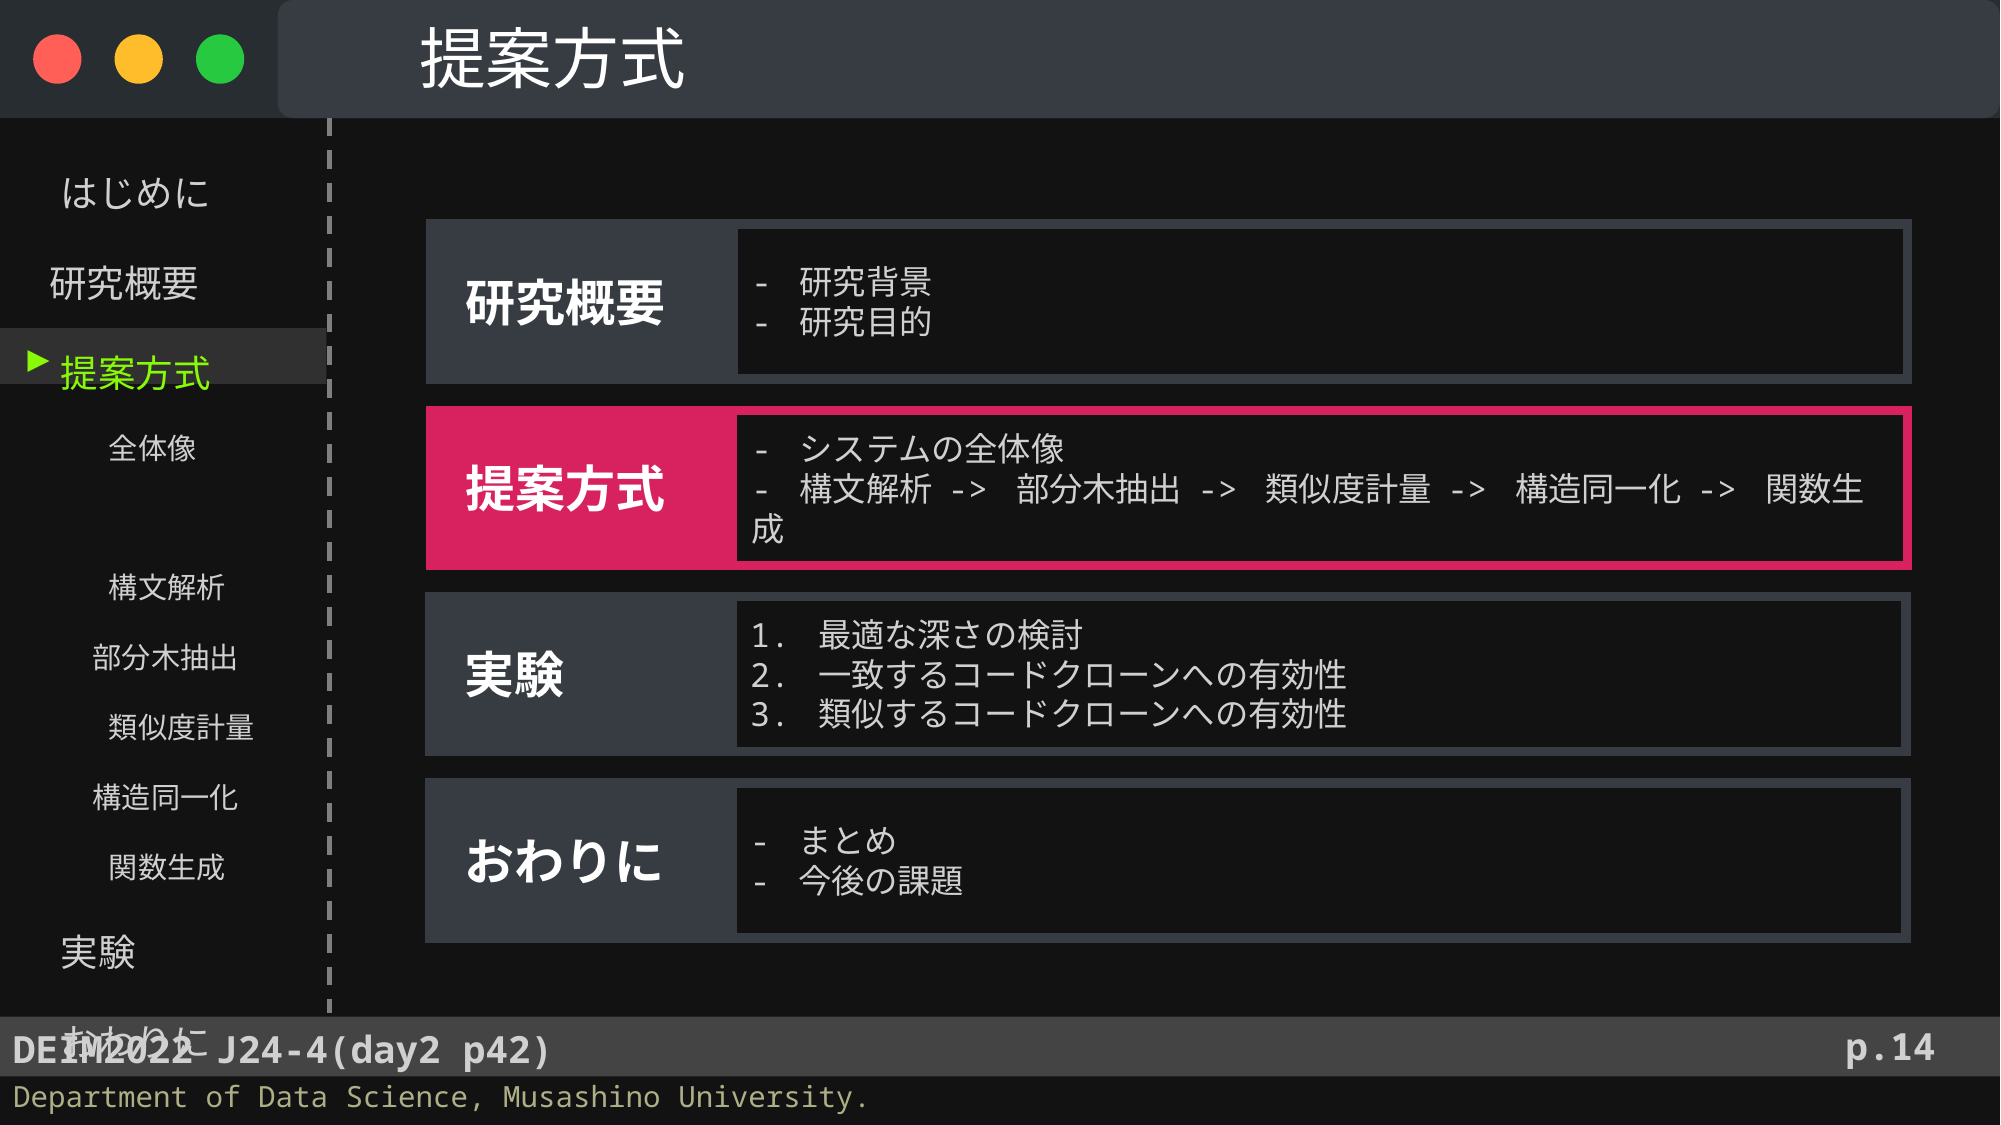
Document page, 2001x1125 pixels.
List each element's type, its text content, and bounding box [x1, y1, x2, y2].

text_box 1. 最適な深さの検討 2. 一致するコードクローンへの有効性 3. 類似するコードクローンへの有効性 [734, 595, 1904, 752]
slide_number p.14 [1781, 1018, 2000, 1079]
text_box 提案方式 [329, 8, 2000, 104]
text_box おわりに [425, 782, 734, 939]
text_box 実験 [425, 596, 734, 752]
text_box ▶︎ [1, 328, 70, 433]
text_box 研究概要 [427, 223, 736, 380]
text_box 提案方式 [427, 410, 736, 566]
text_box はじめに 研究概要 提案方式 全体像 構文解析 部分木抽出 類似度計量 構造同一化 関数生成 実験 おわりに [0, 117, 330, 1013]
text_box - まとめ - 今後の課題 [734, 782, 1904, 939]
text_box [328, 117, 2000, 1020]
text_box - システムの全体像 - 構文解析 -> 部分木抽出 -> 類似度計量 -> 構造同一化 -> 関数生成 [736, 409, 1906, 566]
text_box - 研究背景 - 研究目的 [736, 223, 1906, 380]
